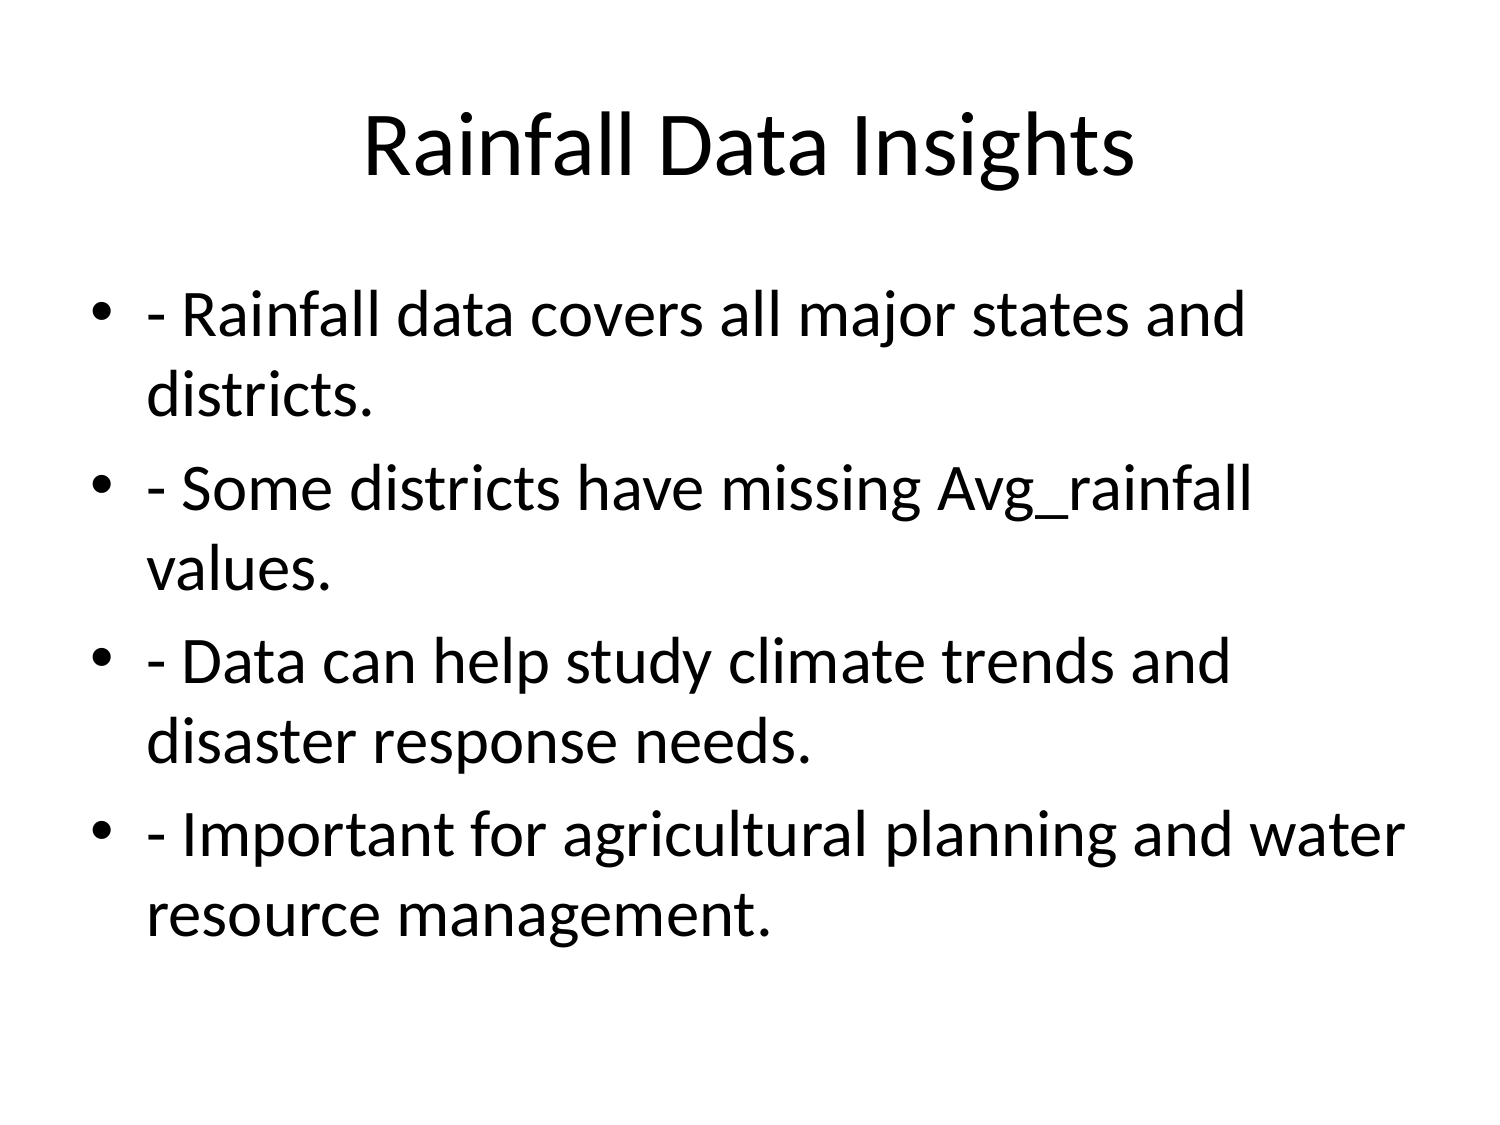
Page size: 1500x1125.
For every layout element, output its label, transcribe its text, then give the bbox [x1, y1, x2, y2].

list - Rainfall data covers all major states and districts. - Some districts have missing Avg_rainfall values. - Data can help study climate trends and disaster response needs. - Important for agricultural planning and water resource management. [75, 262, 1425, 1005]
title Rainfall Data Insights [75, 45, 1425, 233]
